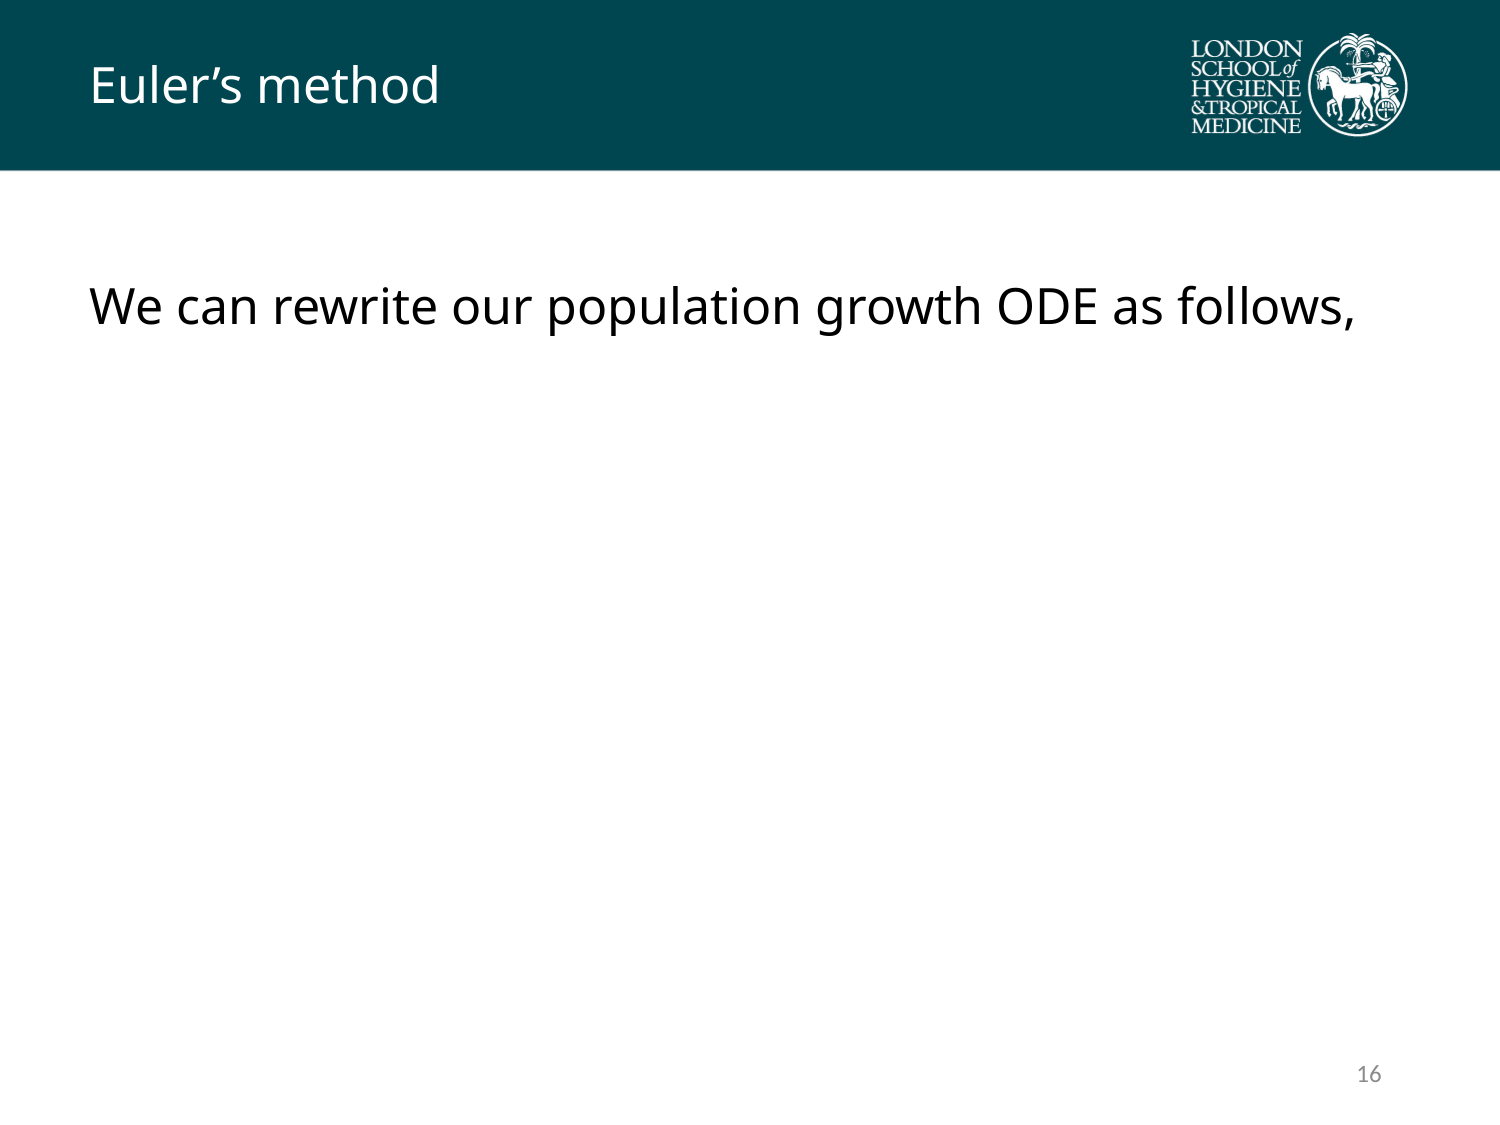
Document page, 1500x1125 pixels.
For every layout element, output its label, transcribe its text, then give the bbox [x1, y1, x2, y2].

slide_number 15 [1059, 1042, 1397, 1103]
title Euler’s method [75, 45, 1175, 148]
picture [0, 0, 1500, 1125]
